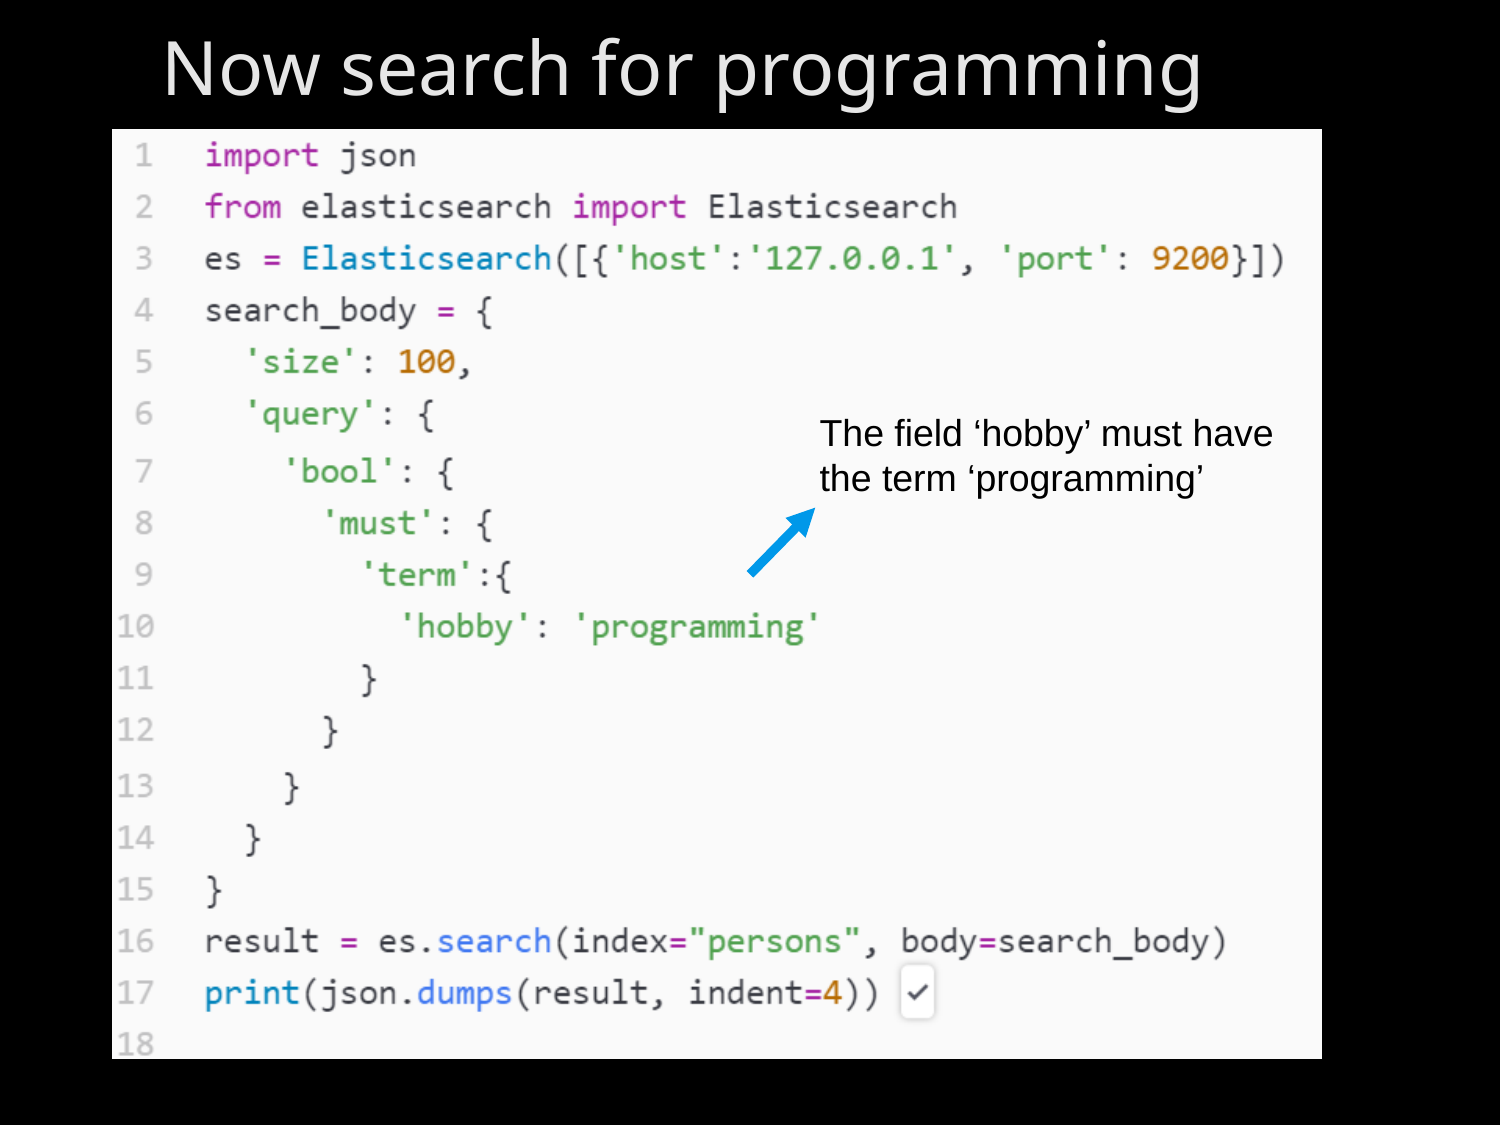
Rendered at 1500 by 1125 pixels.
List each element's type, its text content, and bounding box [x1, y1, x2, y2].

picture [111, 129, 1322, 1059]
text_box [749, 507, 816, 575]
title Now search for programming [0, 0, 1500, 130]
